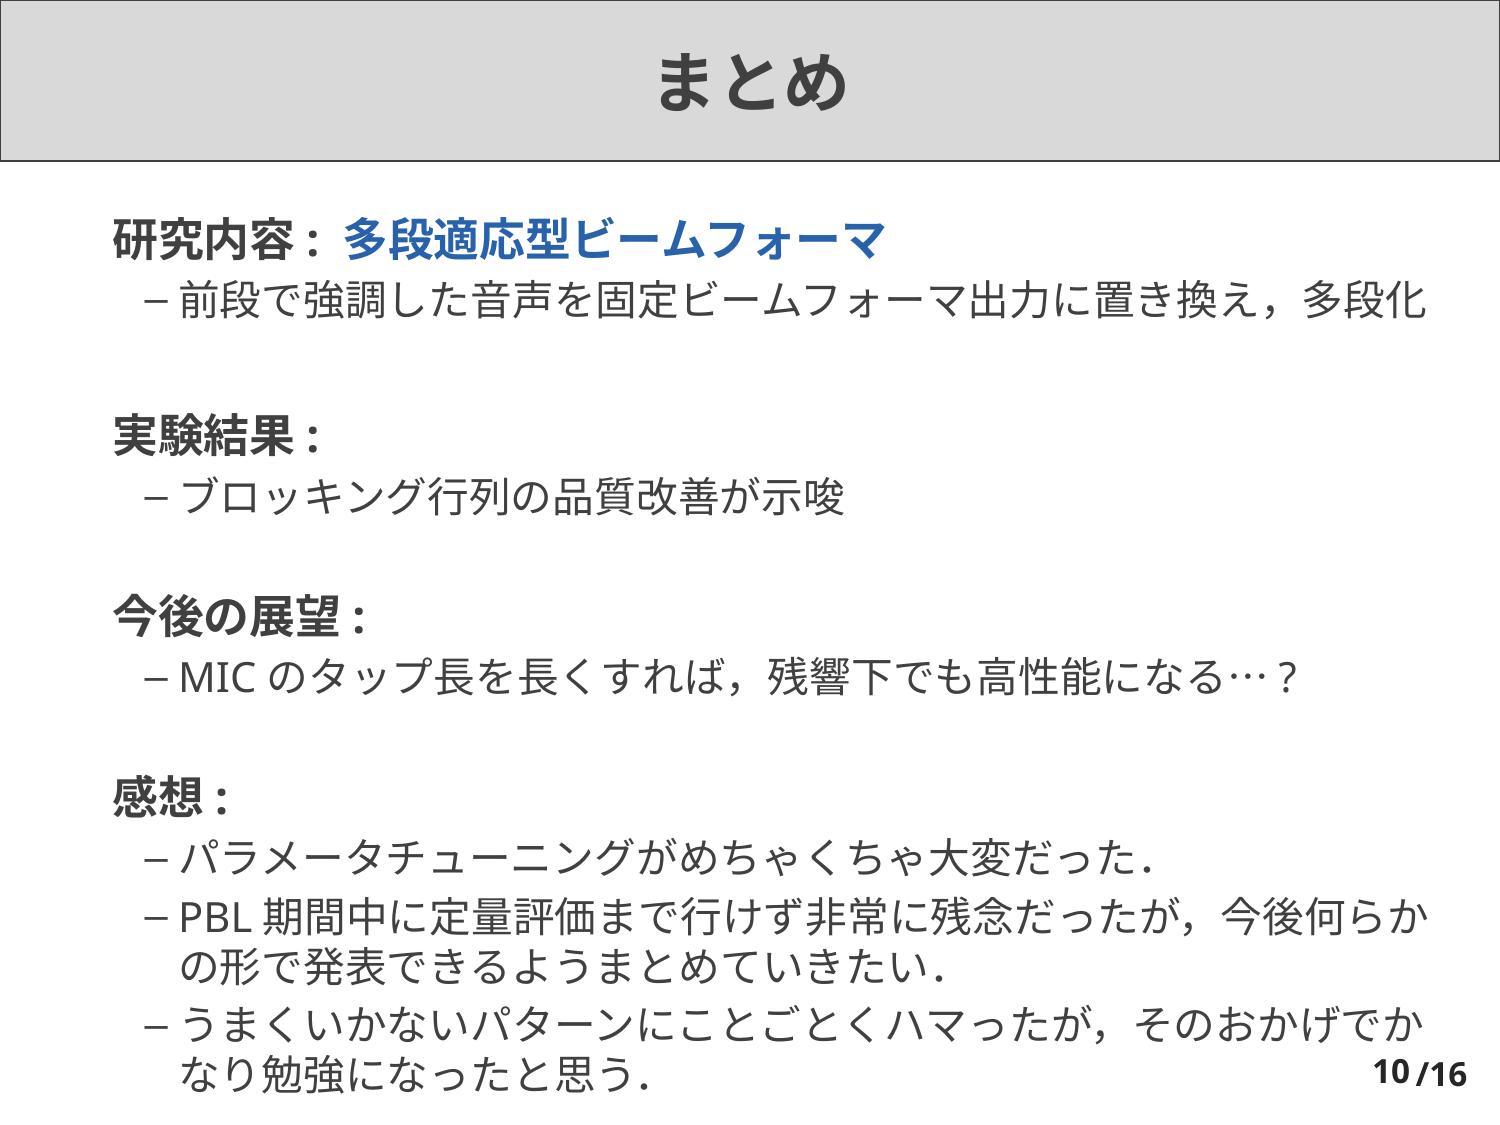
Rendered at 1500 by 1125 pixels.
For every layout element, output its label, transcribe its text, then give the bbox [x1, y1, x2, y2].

list 研究内容: 多段適応型ビームフォーマ 前段で強調した音声を固定ビームフォーマ出力に置き換え，多段化 実験結果: ブロッキング行列の品質改善が示唆 今後の展望: MICのタップ長を長くすれば，残響下でも高性能になる…? 感想: パラメータチューニングがめちゃくちゃ大変だった． PBL期間中に定量評価まで行けず非常に残念だったが，今後何らかの形で発表できるようまとめていきたい． うまくいかないパターンにことごとくハマったが，そのおかげでかなり勉強になったと思う． [41, 202, 1459, 1094]
title まとめ [41, 24, 1460, 150]
slide_number 10 [1293, 1042, 1425, 1103]
